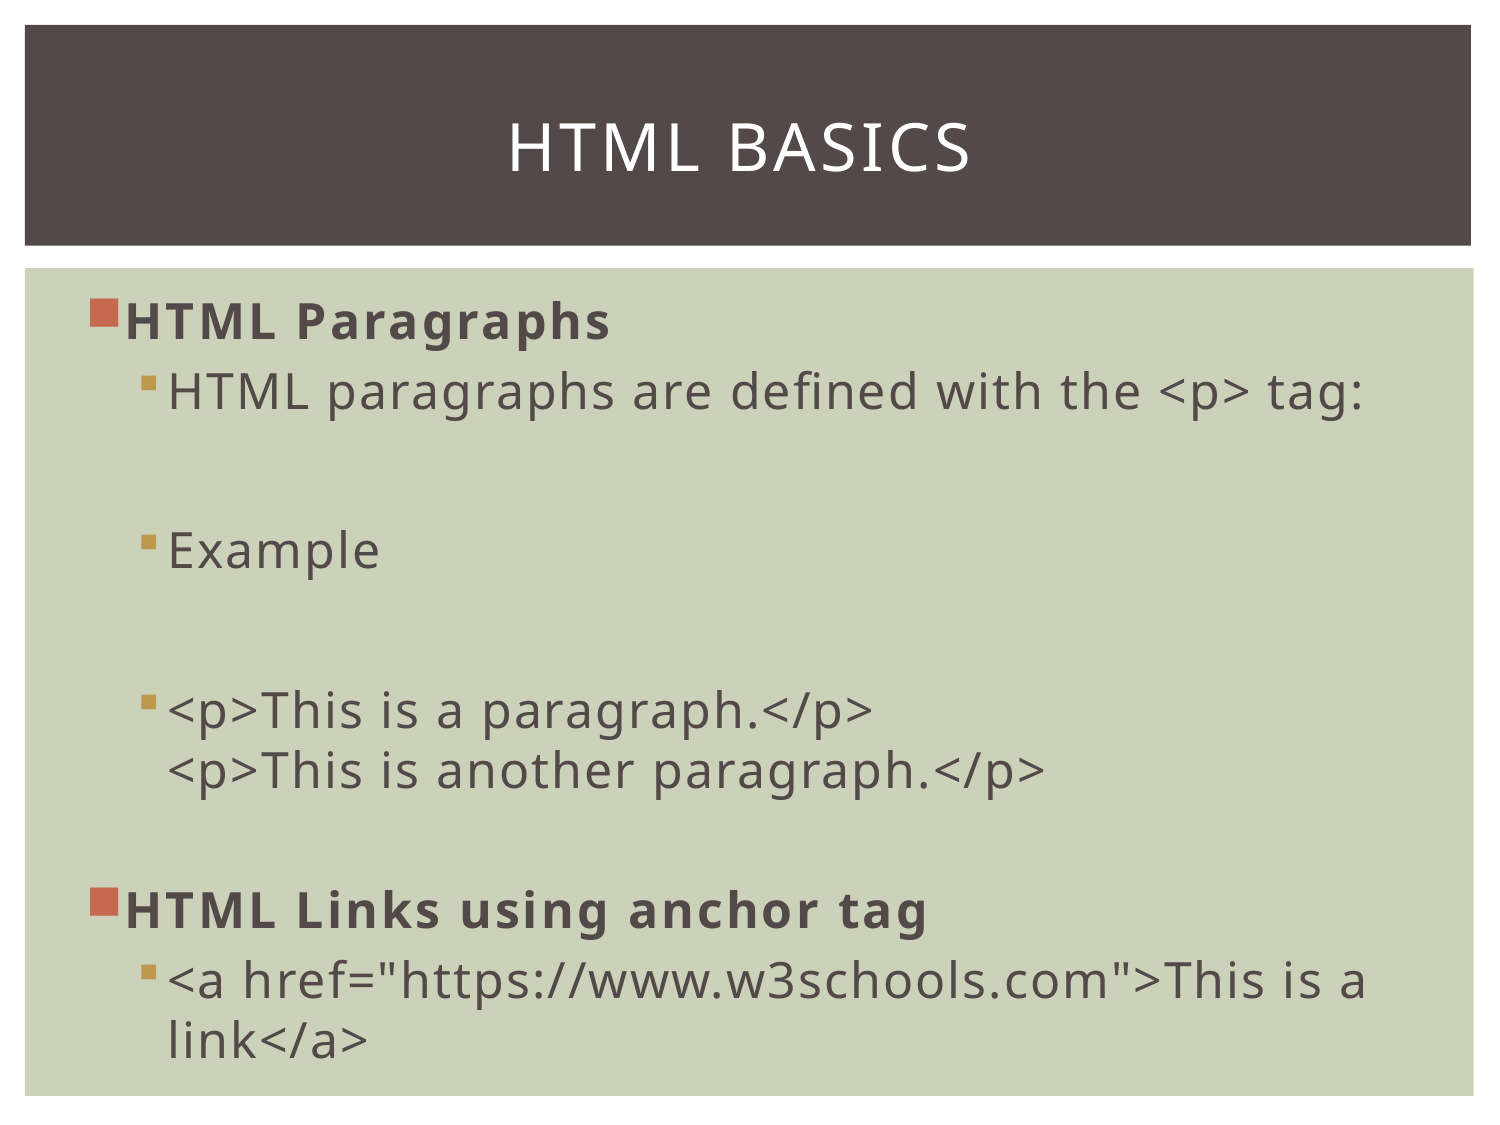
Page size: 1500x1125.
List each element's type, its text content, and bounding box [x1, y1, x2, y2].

list HTML Paragraphs HTML paragraphs are defined with the <p> tag: Example <p>This is a paragraph.</p> <p>This is another paragraph.</p> HTML Links using anchor tag <a href="https://www.w3schools.com">This is a link</a> [62, 281, 1442, 1125]
title HTML BASICS [62, 58, 1438, 232]
